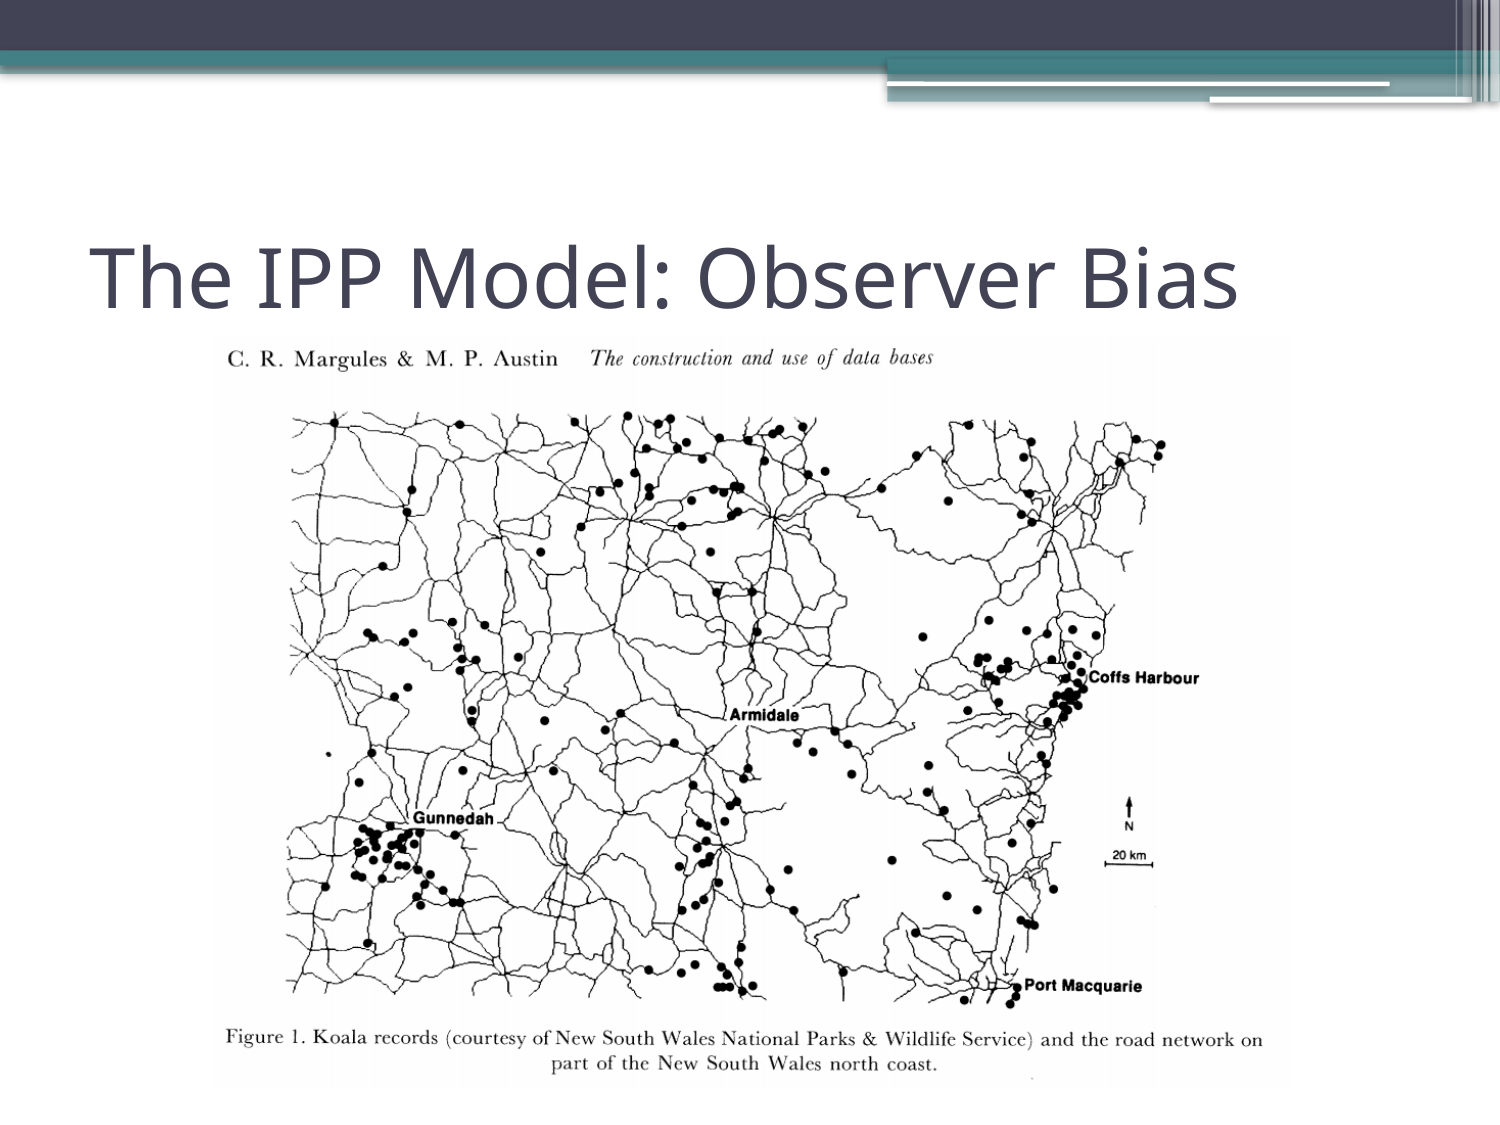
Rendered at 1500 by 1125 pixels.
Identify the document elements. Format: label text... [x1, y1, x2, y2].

title The IPP Model: Observer Bias [75, 187, 1425, 363]
picture [212, 337, 1291, 1089]
